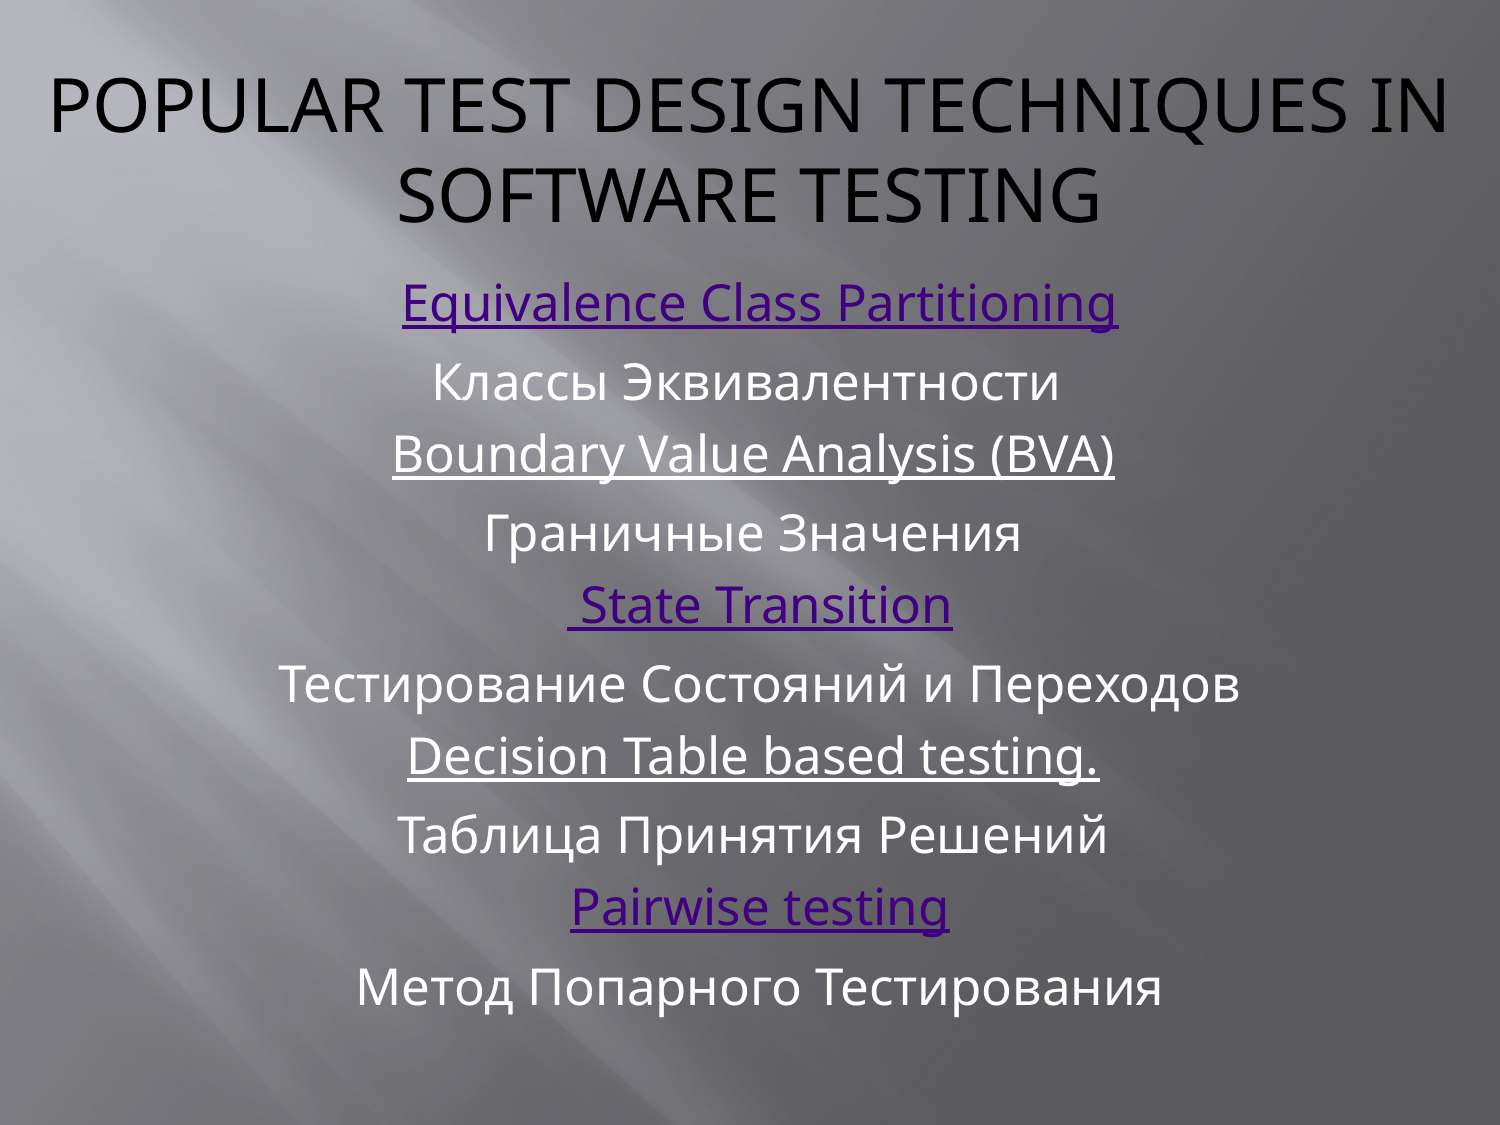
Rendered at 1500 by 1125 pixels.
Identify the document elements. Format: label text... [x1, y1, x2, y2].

list Equivalence Class Partitioning Классы Эквивалентности Boundary Value Analysis (BVA) Граничные Значения State Transition Тестирование Состояний и Переходов Decision Table based testing. Таблица Принятия Решений Pairwise testing Метод Попарного Тестирования [75, 262, 1425, 1035]
title POPULAR TEST DESIGN TECHNIQUES IN SOFTWARE TESTING [0, 45, 1500, 250]
